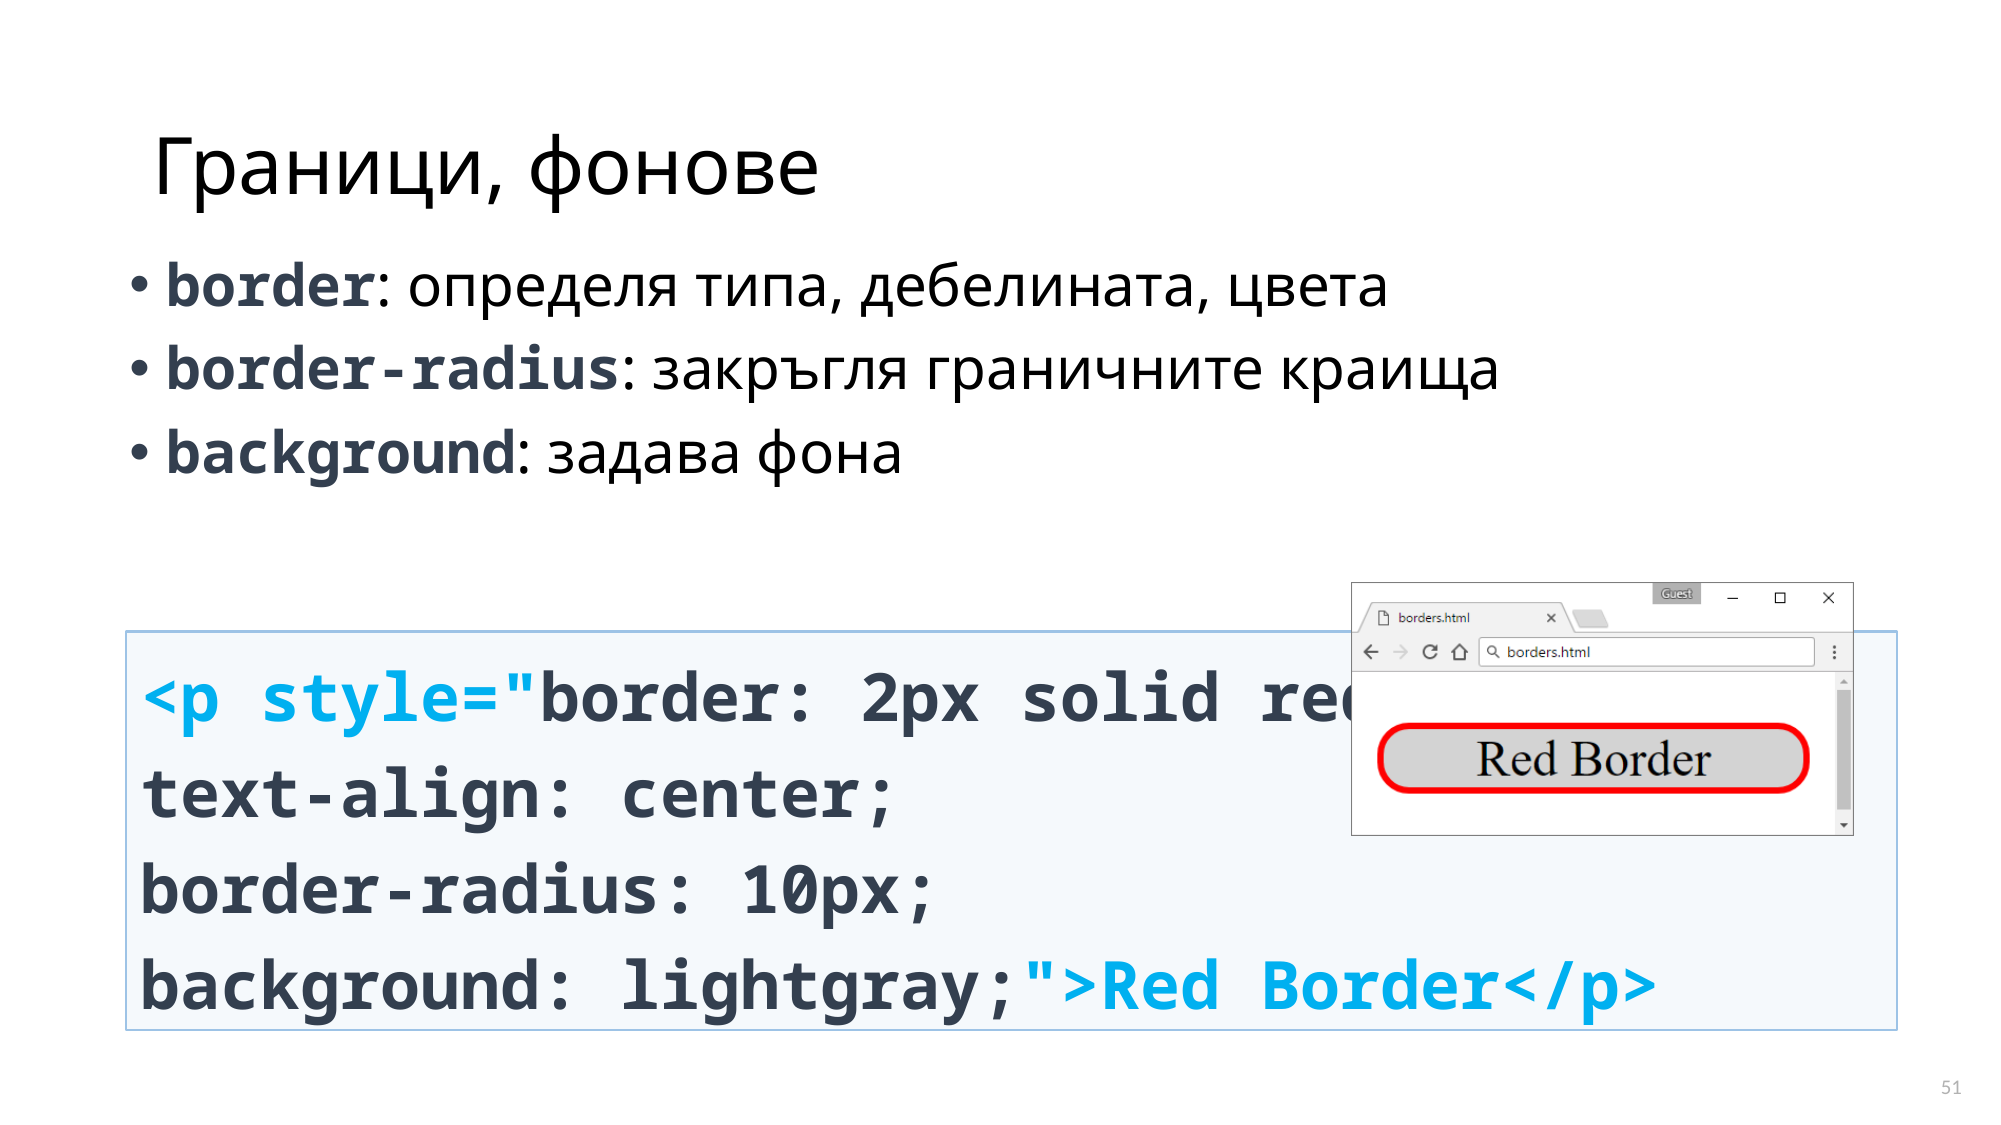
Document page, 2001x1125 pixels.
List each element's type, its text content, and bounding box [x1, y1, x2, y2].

picture [1351, 582, 1854, 836]
list border: определя типа, дебелината, цвета border-radius: закръгля граничните краища background: задава фона [114, 248, 1898, 1035]
text_box <p style="border: 2px solid red; text-align: center; border-radius: 10px; background: lightgray;">Red Border</p> [126, 631, 1898, 1030]
slide_number 51 [1897, 1070, 1968, 1103]
title Граници, фонове [137, 59, 1863, 278]
